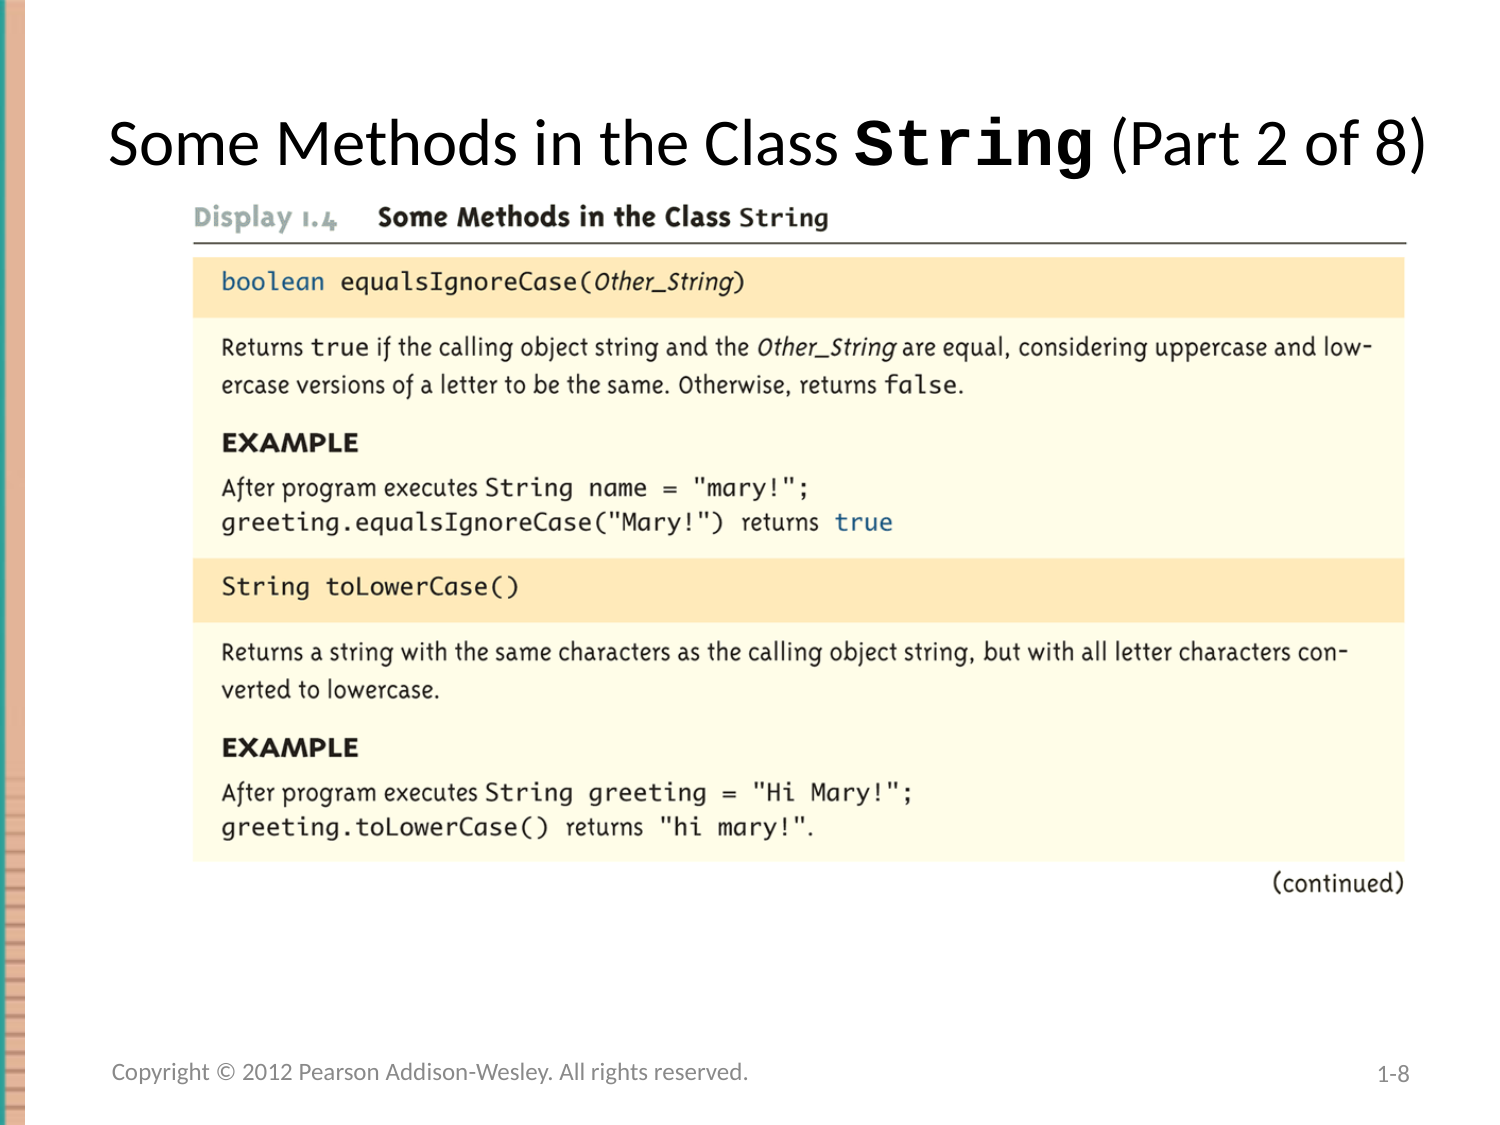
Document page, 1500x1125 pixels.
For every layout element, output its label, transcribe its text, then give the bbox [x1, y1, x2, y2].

title Some Methods in the Class String (Part 2 of 8) [74, 44, 1463, 233]
picture [162, 187, 1438, 914]
slide_number 1-8 [1074, 1042, 1425, 1103]
picture [0, 0, 25, 1125]
footer Copyright © 2012 Pearson Addison-Wesley. All rights reserved. [75, 1040, 788, 1100]
